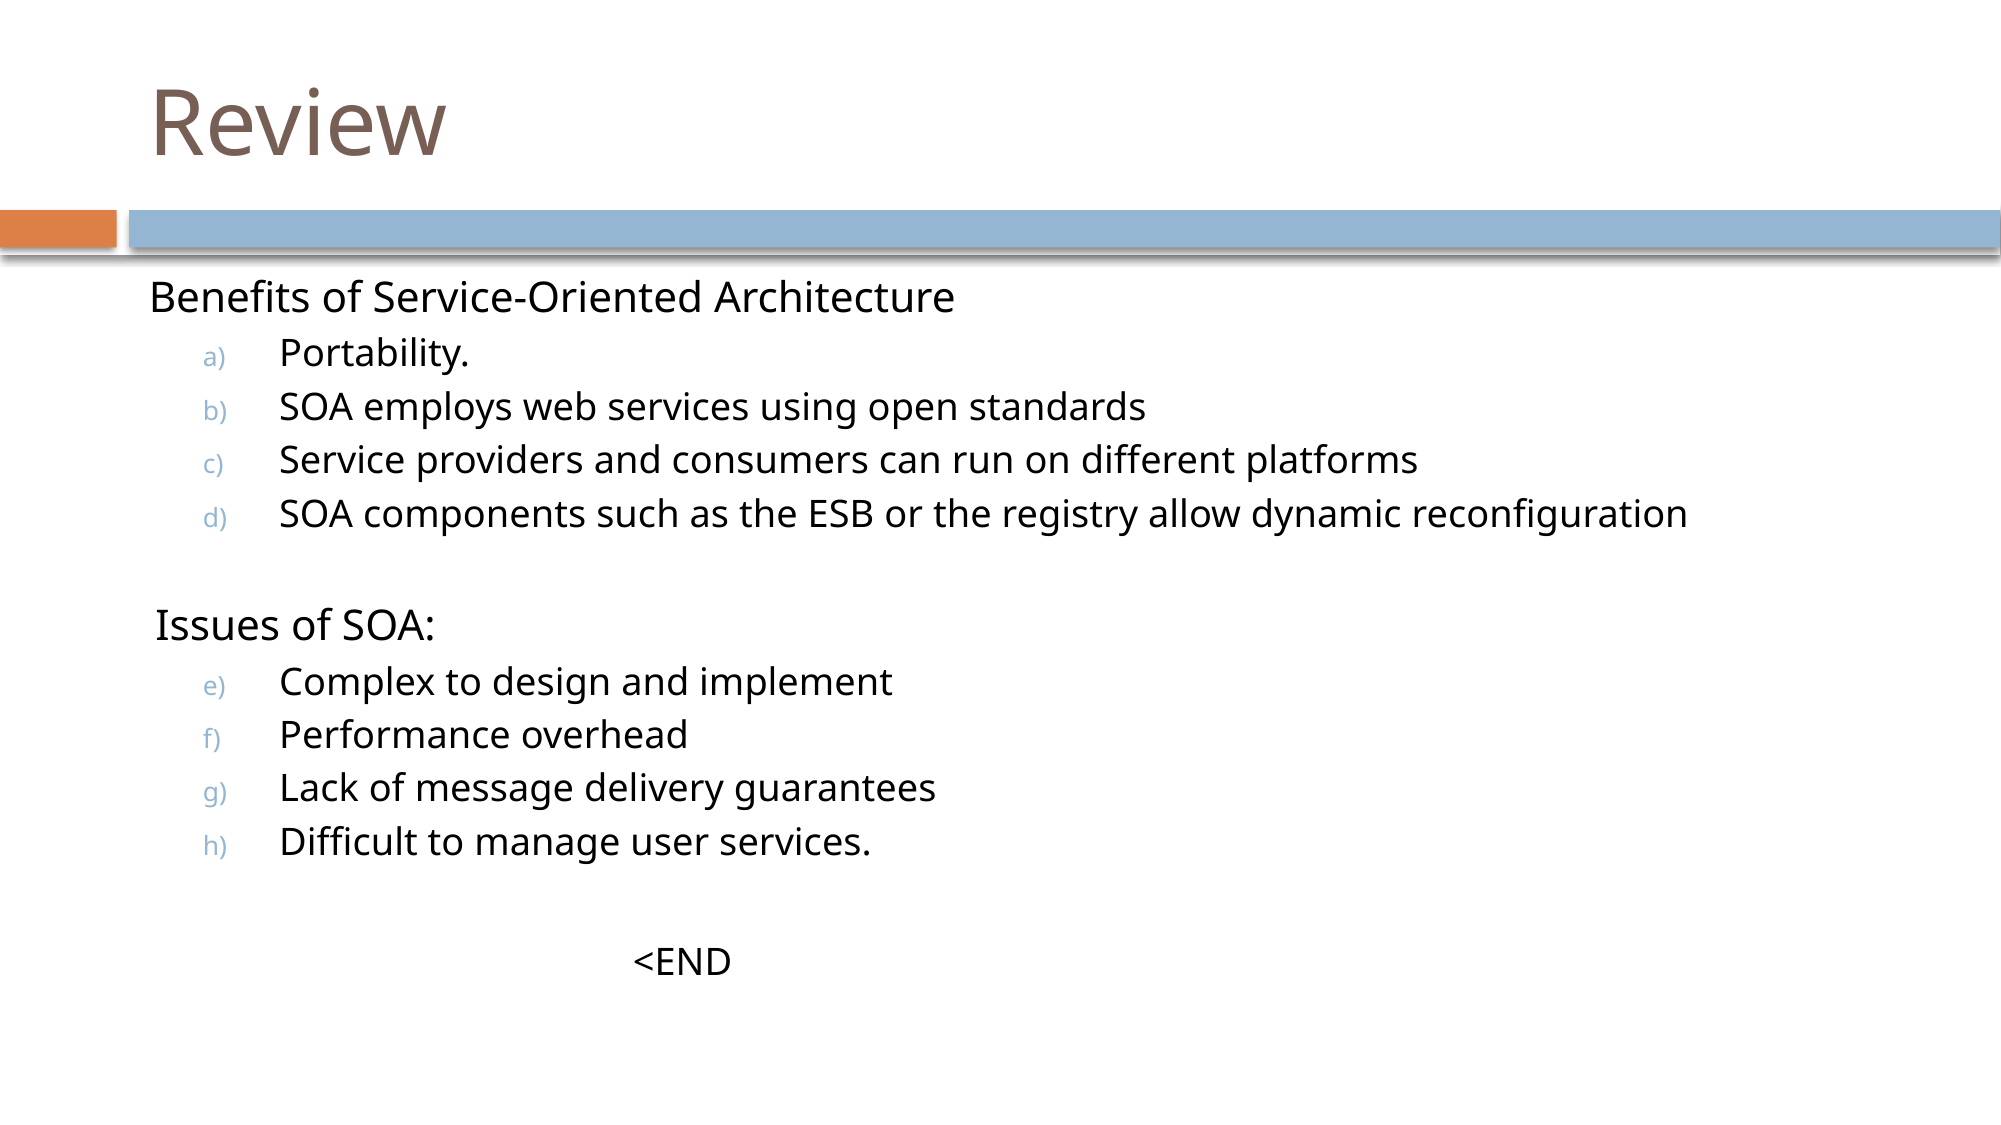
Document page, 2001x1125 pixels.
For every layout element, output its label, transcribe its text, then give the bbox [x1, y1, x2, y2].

title Review [133, 37, 1918, 200]
list Benefits of Service-Oriented Architecture Portability. SOA employs web services using open standards Service providers and consumers can run on different platforms SOA components such as the ESB or the registry allow dynamic reconfiguration Issues of SOA: Complex to design and implement Performance overhead Lack of message delivery guarantees Difficult to manage user services. <END [133, 262, 1918, 1000]
